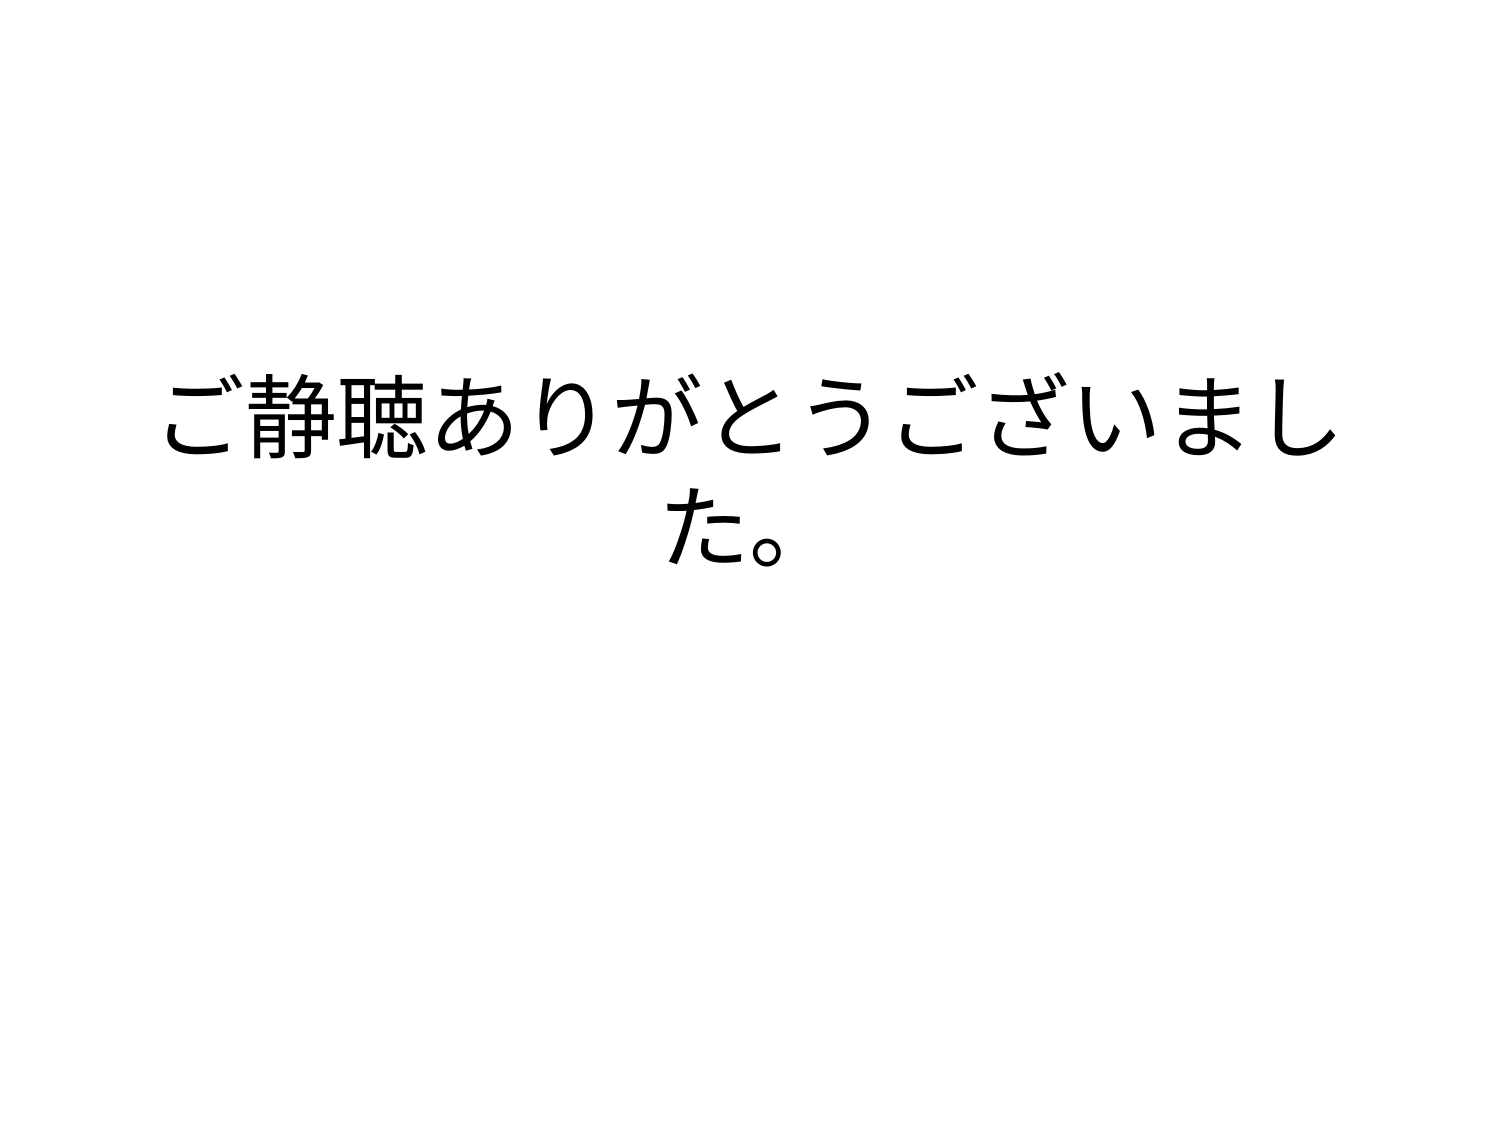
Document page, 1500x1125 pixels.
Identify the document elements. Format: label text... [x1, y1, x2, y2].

title ご静聴ありがとうございました。 [112, 349, 1388, 591]
